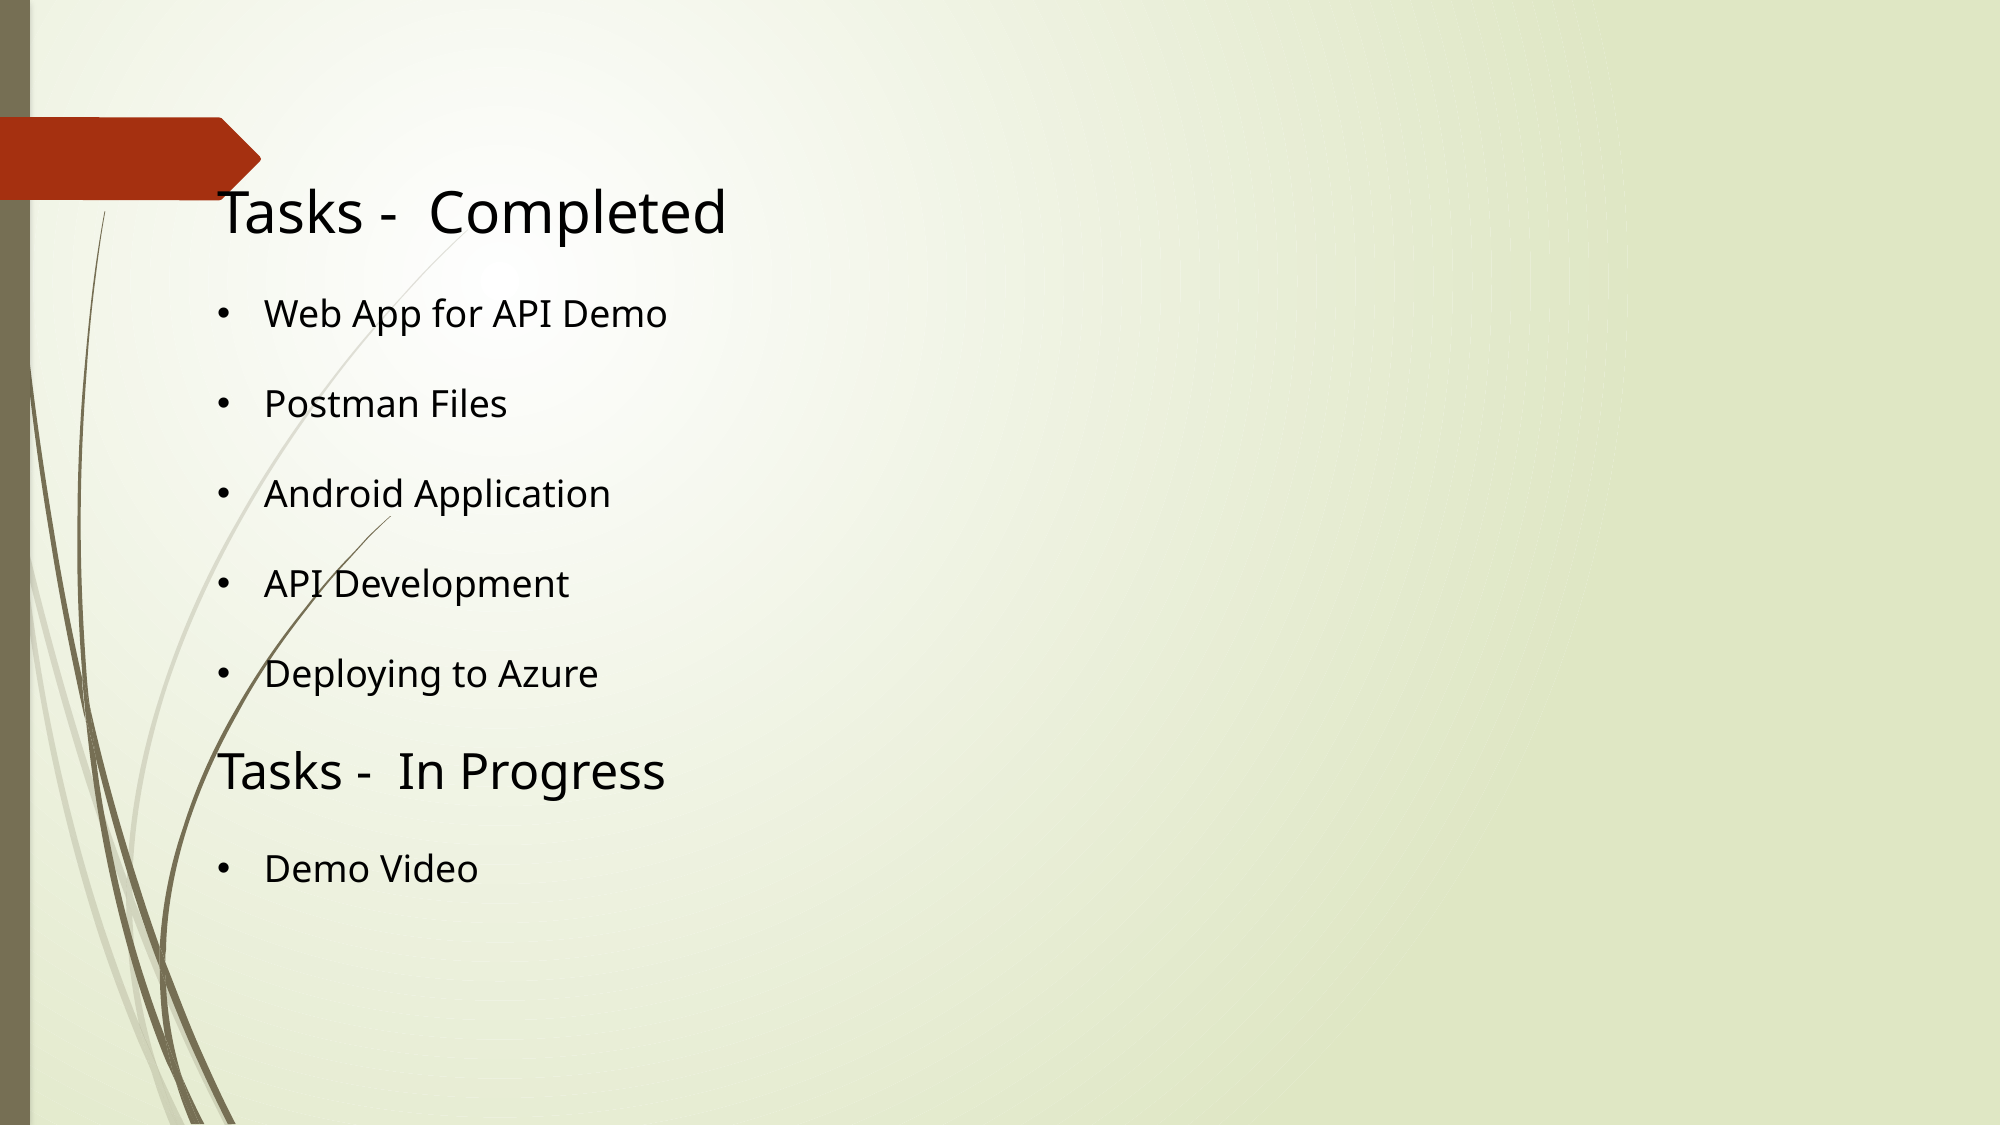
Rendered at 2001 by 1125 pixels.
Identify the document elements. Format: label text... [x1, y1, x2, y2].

text_box Tasks - Completed Web App for API Demo Postman Files Android Application API Development Deploying to Azure Tasks - In Progress Demo Video [202, 167, 1765, 898]
